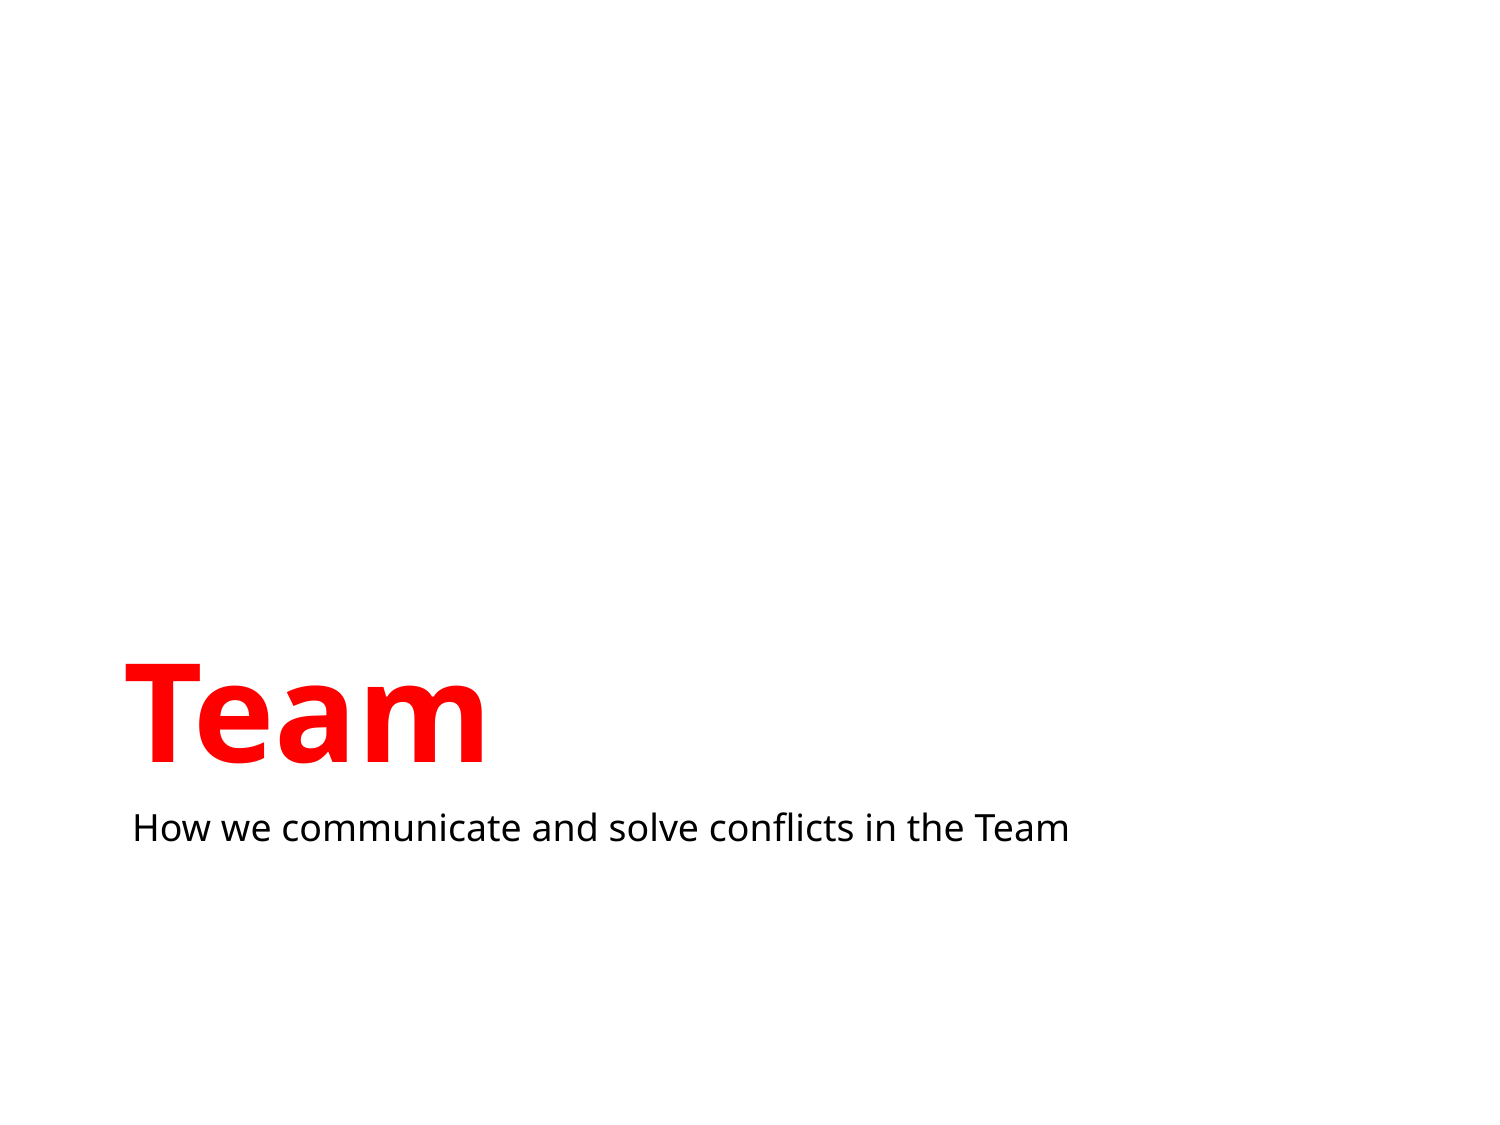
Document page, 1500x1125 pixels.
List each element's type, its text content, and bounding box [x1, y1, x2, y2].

text_box Team [108, 617, 1446, 798]
text_box How we communicate and solve conflicts in the Team [117, 796, 1240, 856]
